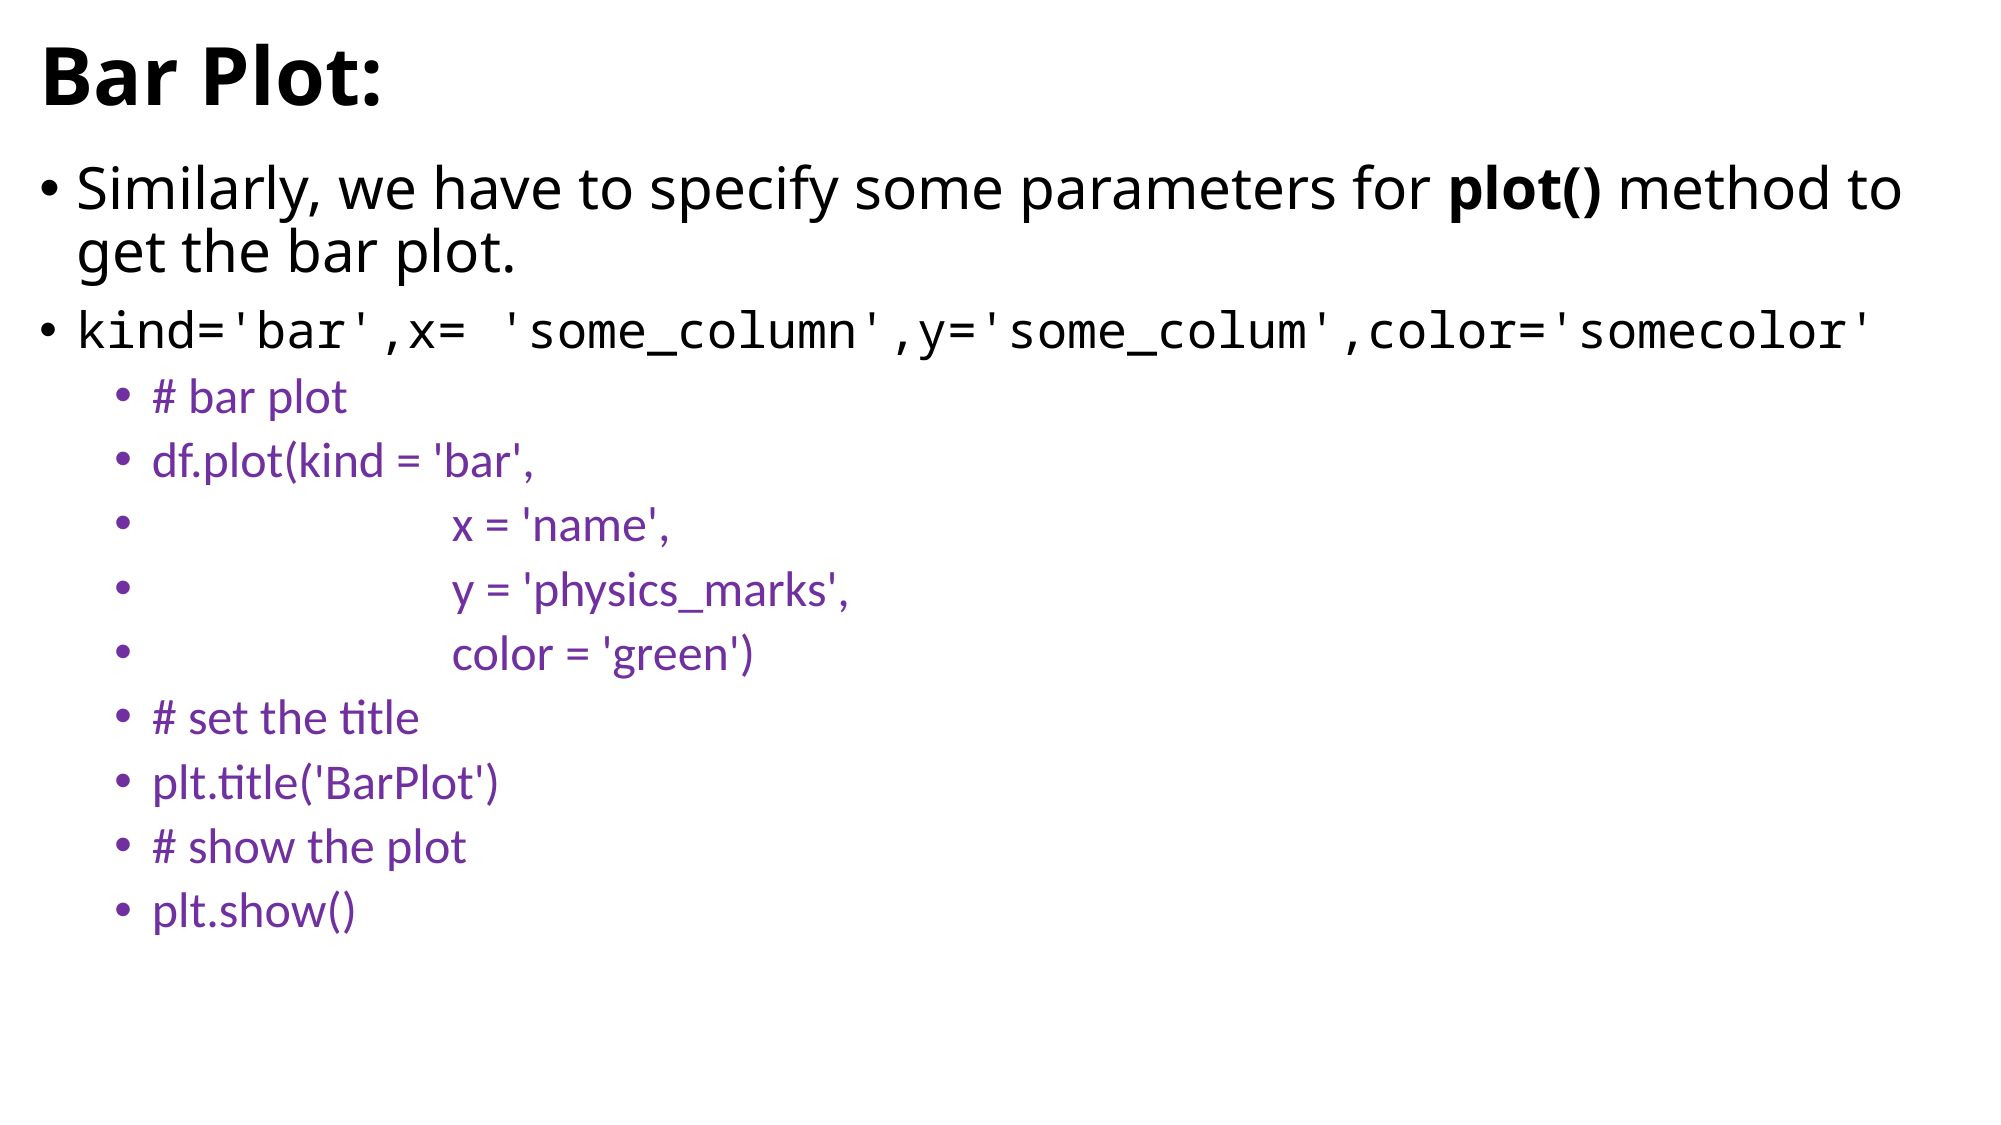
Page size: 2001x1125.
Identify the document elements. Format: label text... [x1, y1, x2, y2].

list Similarly, we have to specify some parameters for plot() method to get the bar plot. kind='bar',x= 'some_column',y='some_colum',color='somecolor' # bar plot df.plot(kind = 'bar', x = 'name', y = 'physics_marks', color = 'green') # set the title plt.title('BarPlot') # show the plot plt.show() [24, 151, 1976, 1098]
title Bar Plot: [24, 27, 1976, 131]
